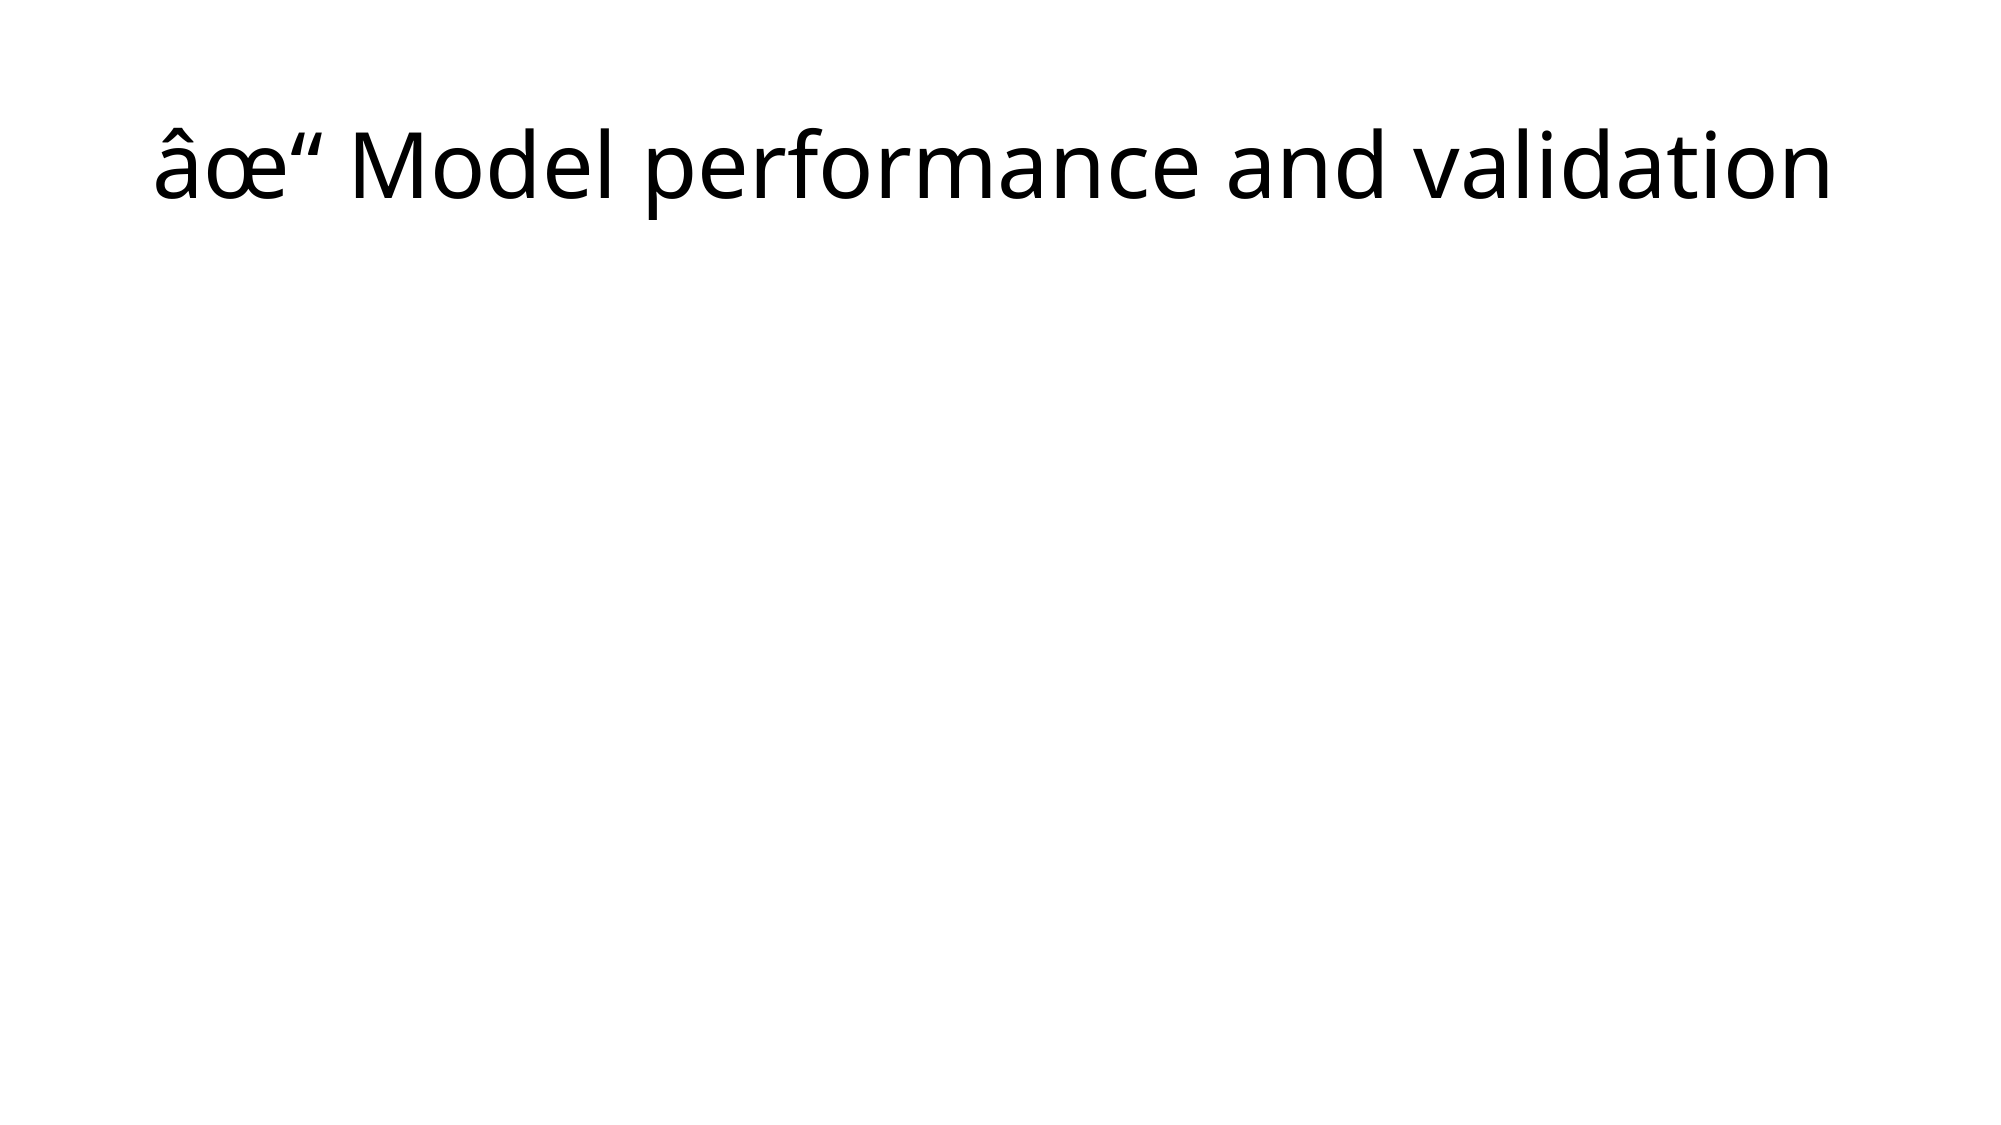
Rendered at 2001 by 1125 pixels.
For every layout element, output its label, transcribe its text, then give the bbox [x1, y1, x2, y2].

title âœ“ Model performance and validation [137, 59, 1863, 278]
